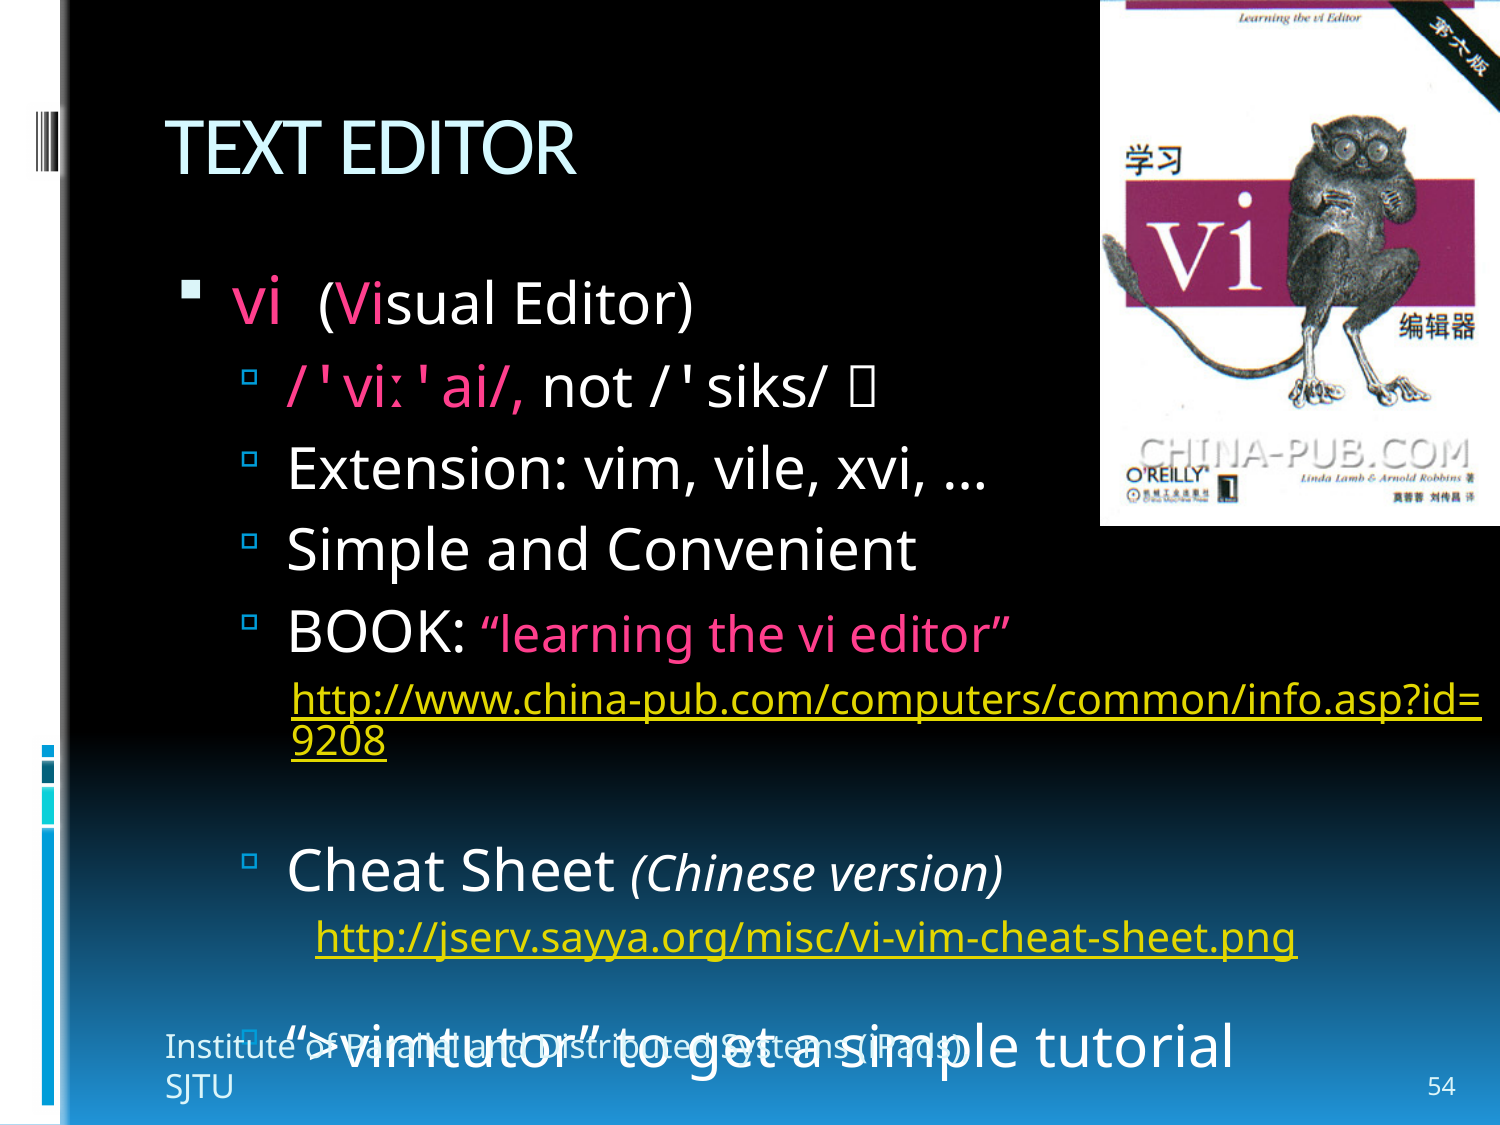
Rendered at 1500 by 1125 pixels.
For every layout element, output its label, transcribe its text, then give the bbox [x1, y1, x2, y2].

picture [1099, 0, 1500, 527]
list vi (Visual Editor) /'viː'ai/, not /'siks/  Extension: vim, vile, xvi, … Simple and Convenient BOOK: “learning the vi editor” http://www.china-pub.com/computers/common/info.asp?id=9208 Cheat Sheet (Chinese version) http://jserv.sayya.org/misc/vi-vim-cheat-sheet.png “>vimtutor” to get a simple tutorial [149, 249, 1500, 1051]
footer Institute of Parallel and Distributed Systems (iPads), SJTU [150, 1052, 1063, 1113]
title TEXT EDITOR [150, 84, 1092, 235]
slide_number 54 [1412, 1052, 1488, 1113]
